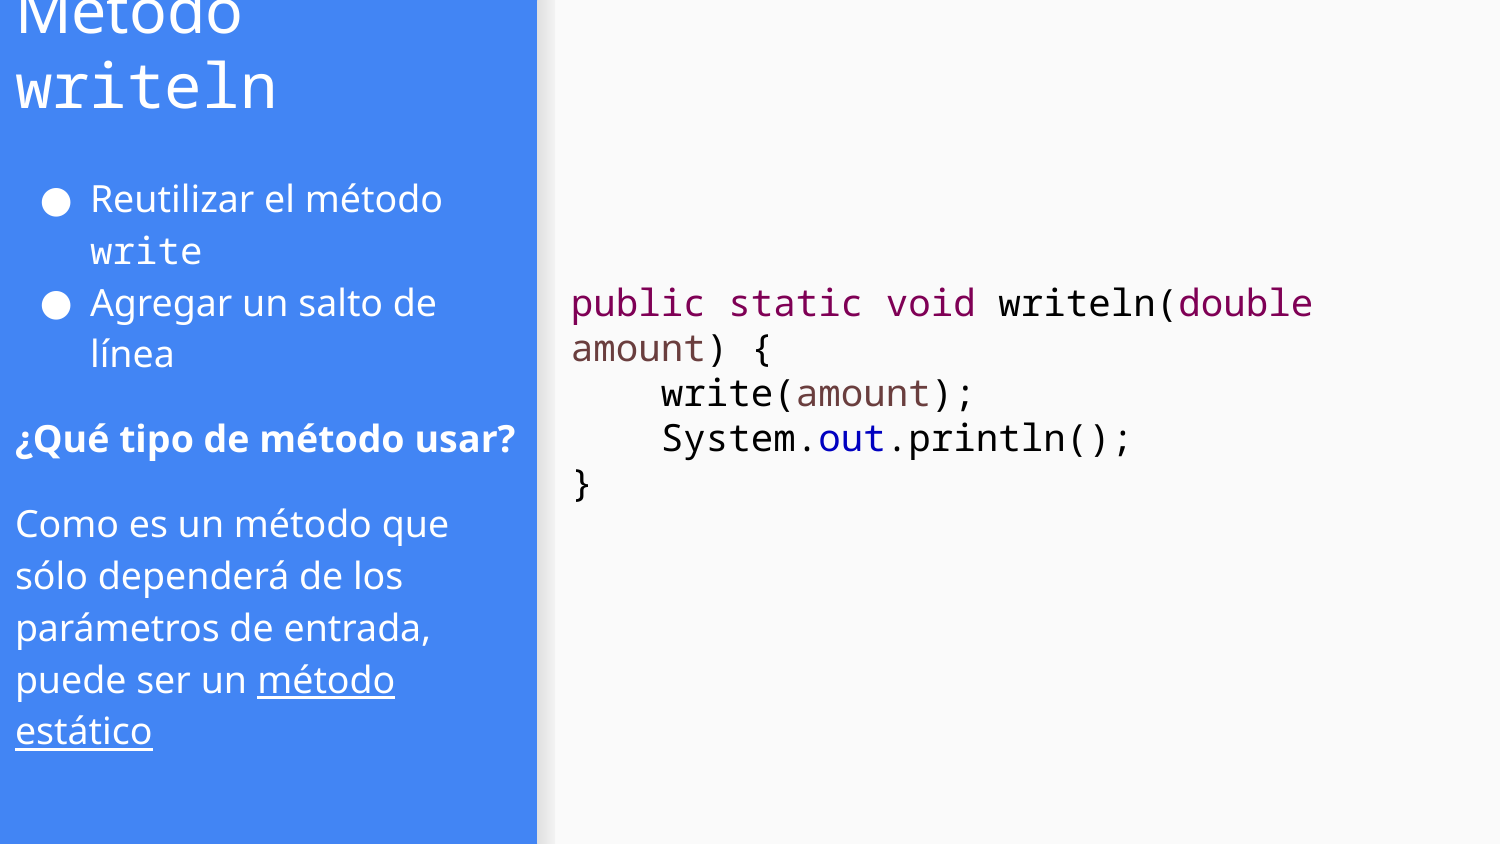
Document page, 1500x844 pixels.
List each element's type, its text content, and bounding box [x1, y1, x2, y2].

title Método writeln [0, 33, 527, 136]
text_box public static void writeln(double amount) { write(amount); System.out.println(); } [556, 272, 1500, 512]
list Reutilizar el método write Agregar un salto de línea ¿Qué tipo de método usar? Como es un método que sólo dependerá de los parámetros de entrada, puede ser un método estático [0, 153, 539, 673]
